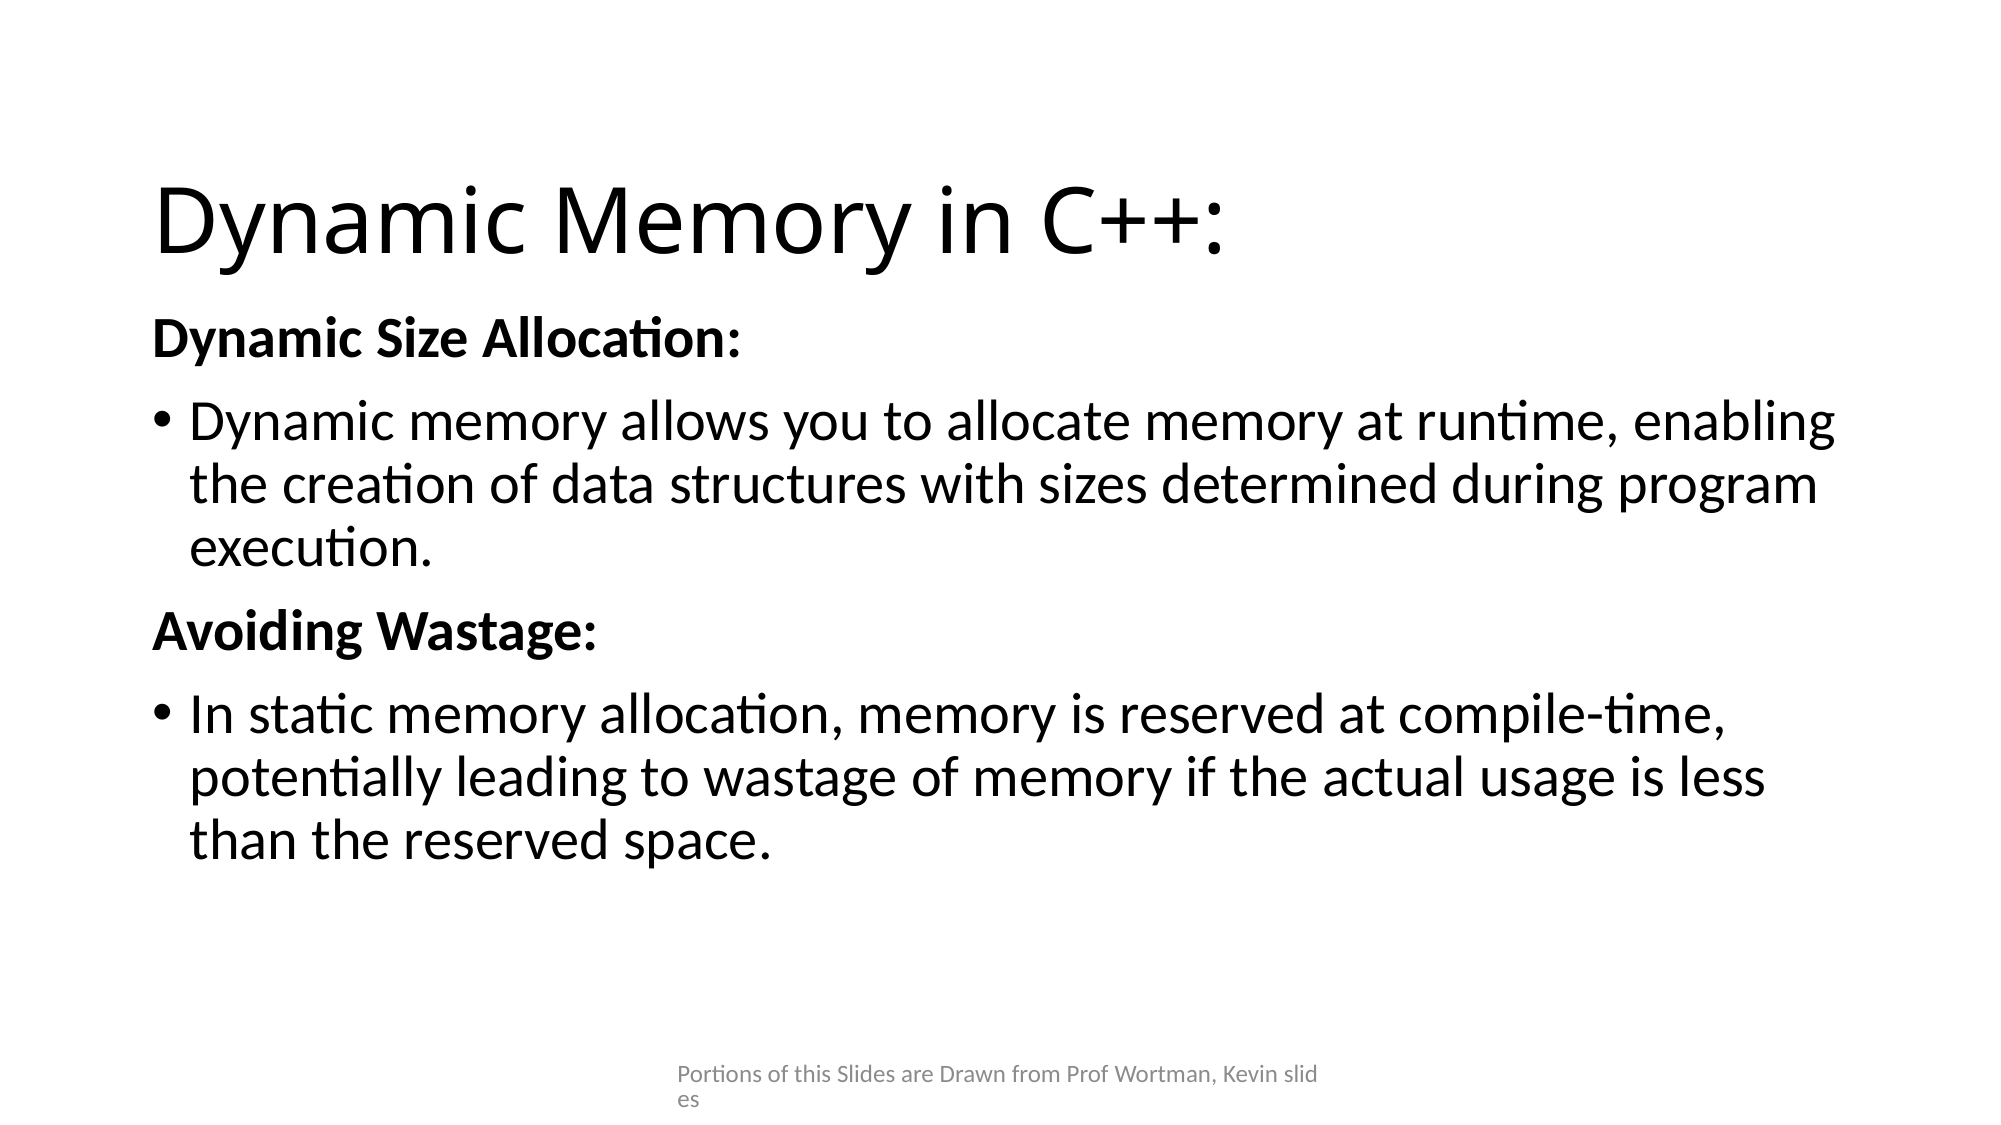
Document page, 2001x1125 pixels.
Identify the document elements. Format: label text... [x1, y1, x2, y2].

title Dynamic Memory in C++: [137, 59, 1863, 278]
list Dynamic Size Allocation: Dynamic memory allows you to allocate memory at runtime, enabling the creation of data structures with sizes determined during program execution. Avoiding Wastage: In static memory allocation, memory is reserved at compile-time, potentially leading to wastage of memory if the actual usage is less than the reserved space. [137, 299, 1863, 1014]
footer Portions of this Slides are Drawn from Prof Wortman, Kevin slides [662, 1042, 1338, 1103]
